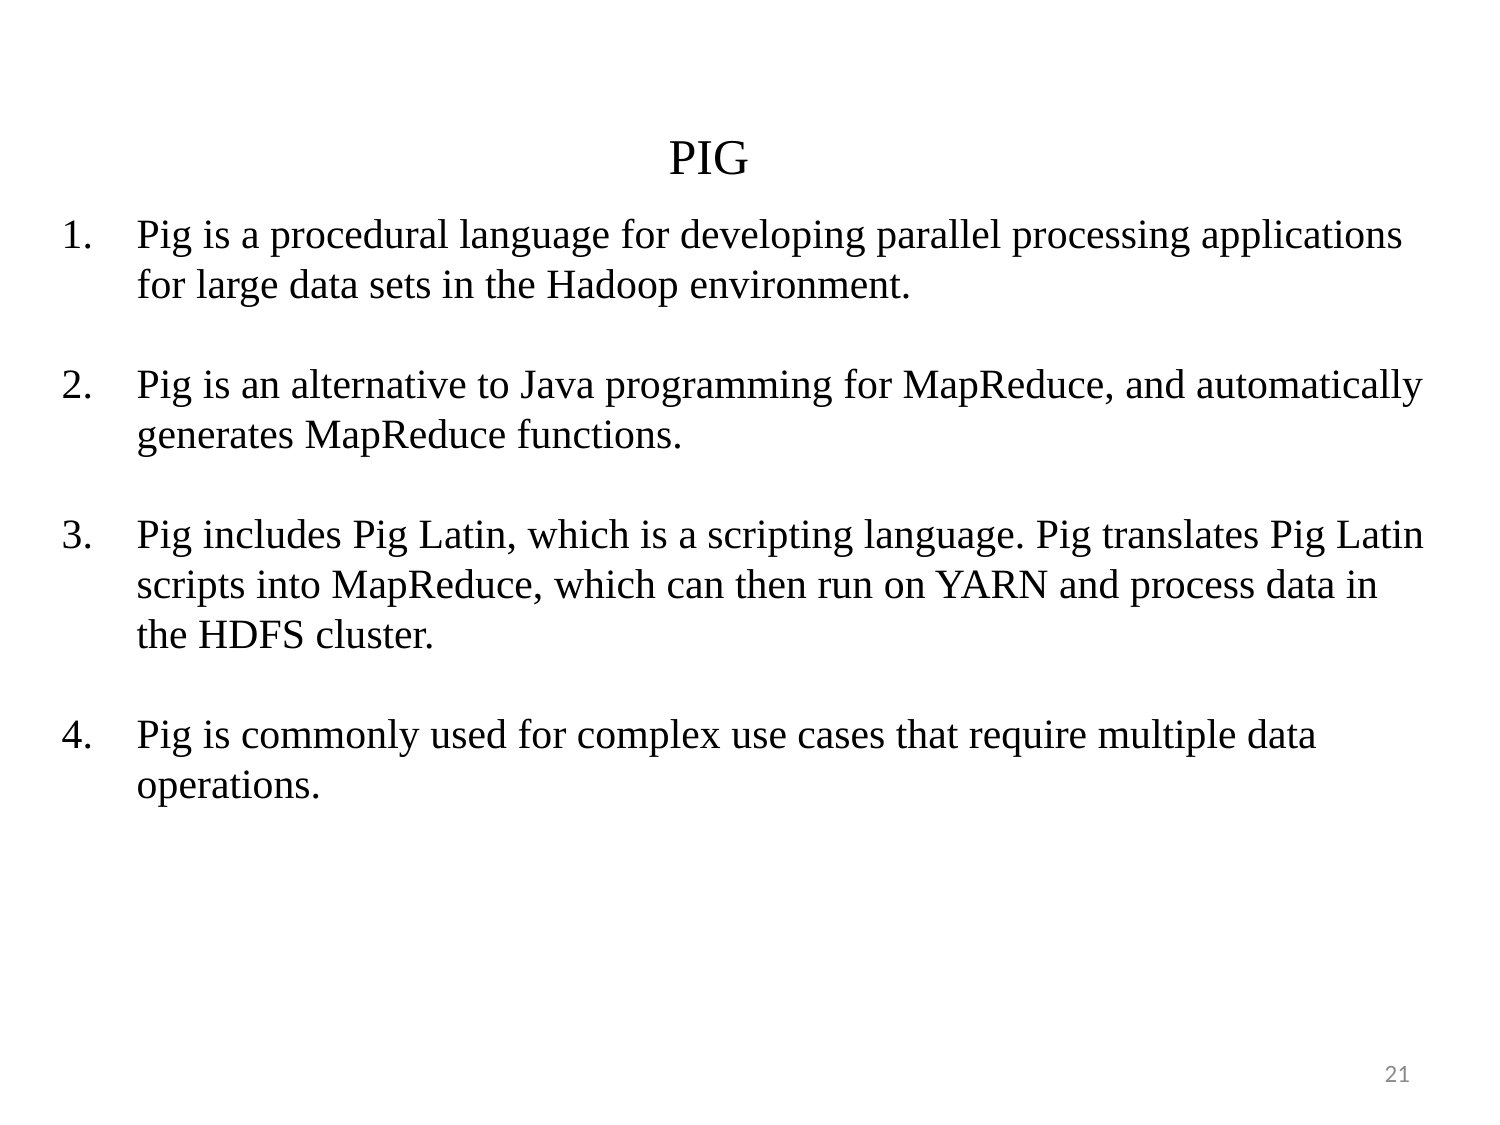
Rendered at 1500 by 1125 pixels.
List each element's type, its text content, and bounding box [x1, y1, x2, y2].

text_box PIG [398, 117, 1020, 192]
text_box Pig is a procedural language for developing parallel processing applications for large data sets in the Hadoop environment. Pig is an alternative to Java programming for MapReduce, and automatically generates MapReduce functions. Pig includes Pig Latin, which is a scripting language. Pig translates Pig Latin scripts into MapReduce, which can then run on YARN and process data in the HDFS cluster. Pig is commonly used for complex use cases that require multiple data operations. [46, 199, 1442, 815]
slide_number 21 [1074, 1042, 1425, 1103]
